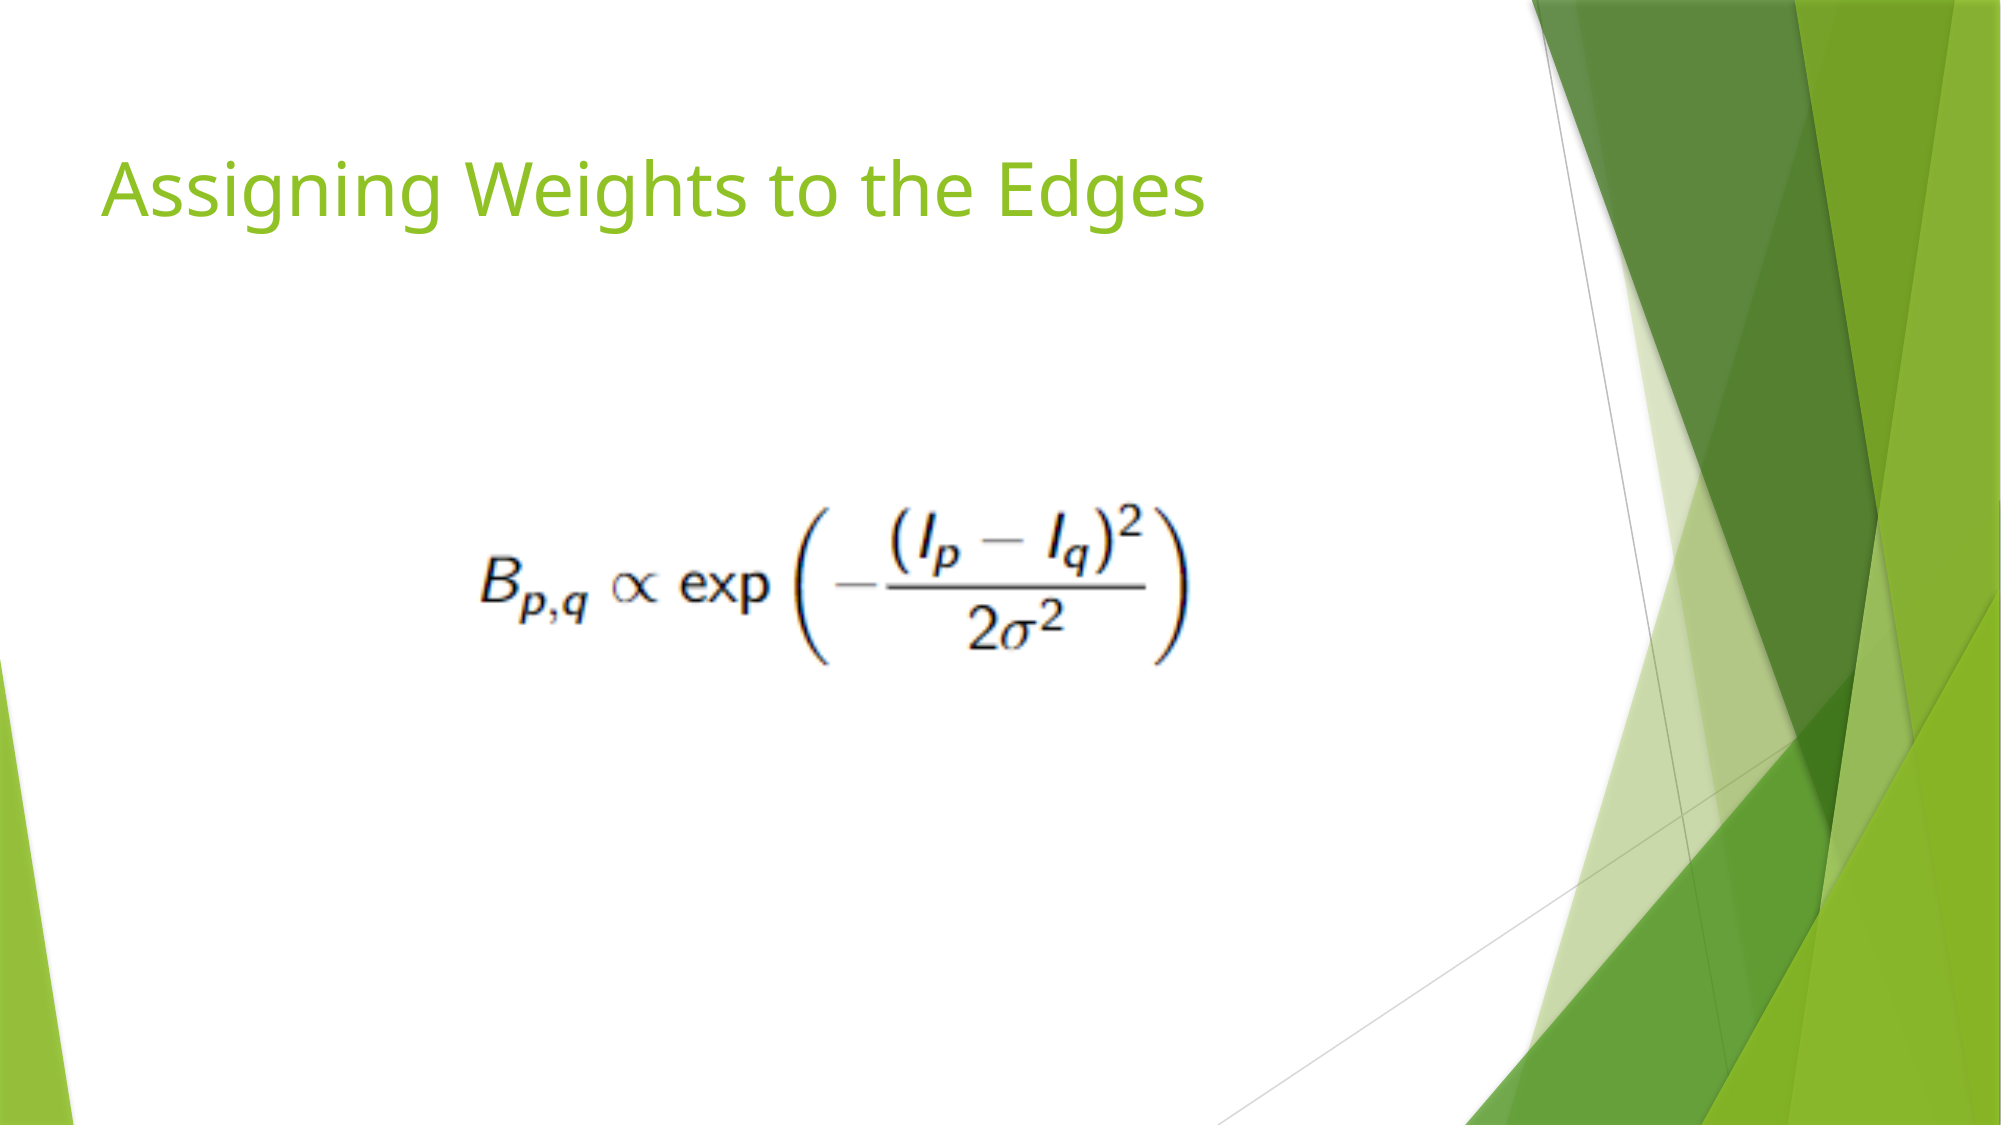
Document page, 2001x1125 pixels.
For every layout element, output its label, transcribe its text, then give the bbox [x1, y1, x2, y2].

title Assigning Weights to the Edges [86, 134, 1497, 352]
picture [425, 476, 1223, 707]
